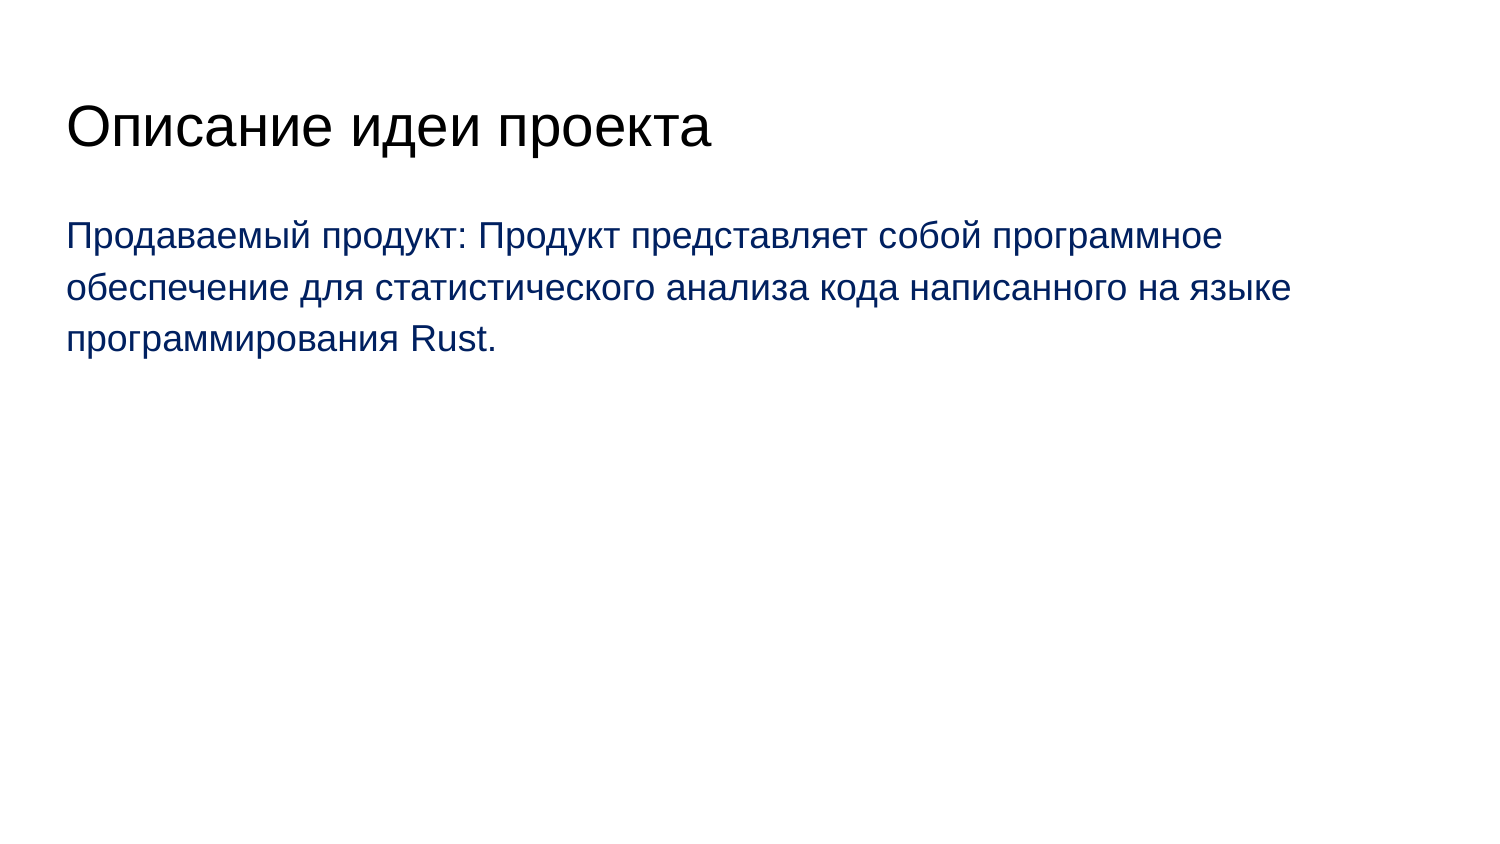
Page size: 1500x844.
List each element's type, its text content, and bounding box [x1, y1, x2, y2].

list Продаваемый продукт: Продукт представляет собой программное обеспечение для статистического анализа кода написанного на языке программирования Rust. [51, 189, 1449, 750]
title Описание идеи проекта [51, 72, 1449, 167]
